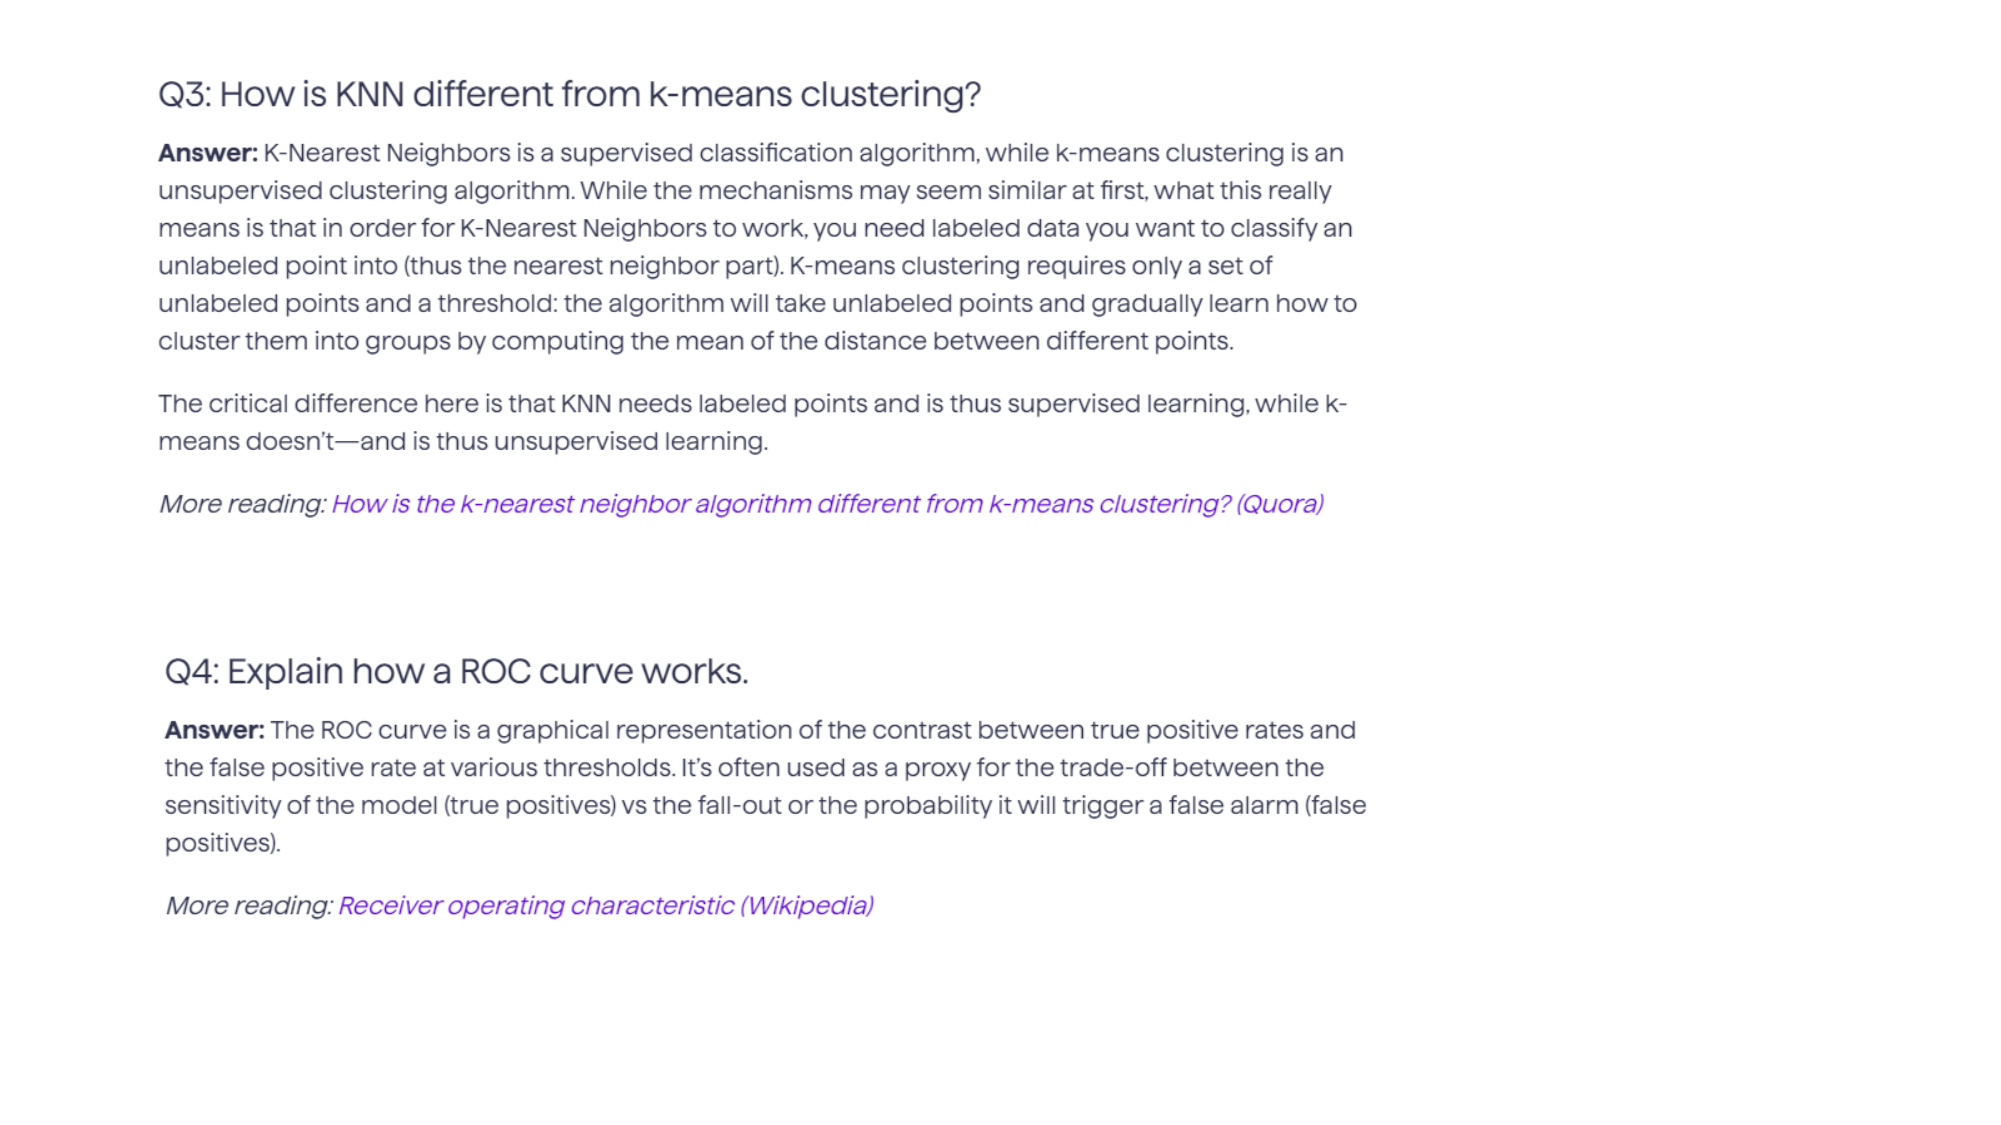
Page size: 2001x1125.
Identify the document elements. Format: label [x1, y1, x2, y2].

picture [142, 70, 1370, 524]
picture [116, 627, 1396, 937]
